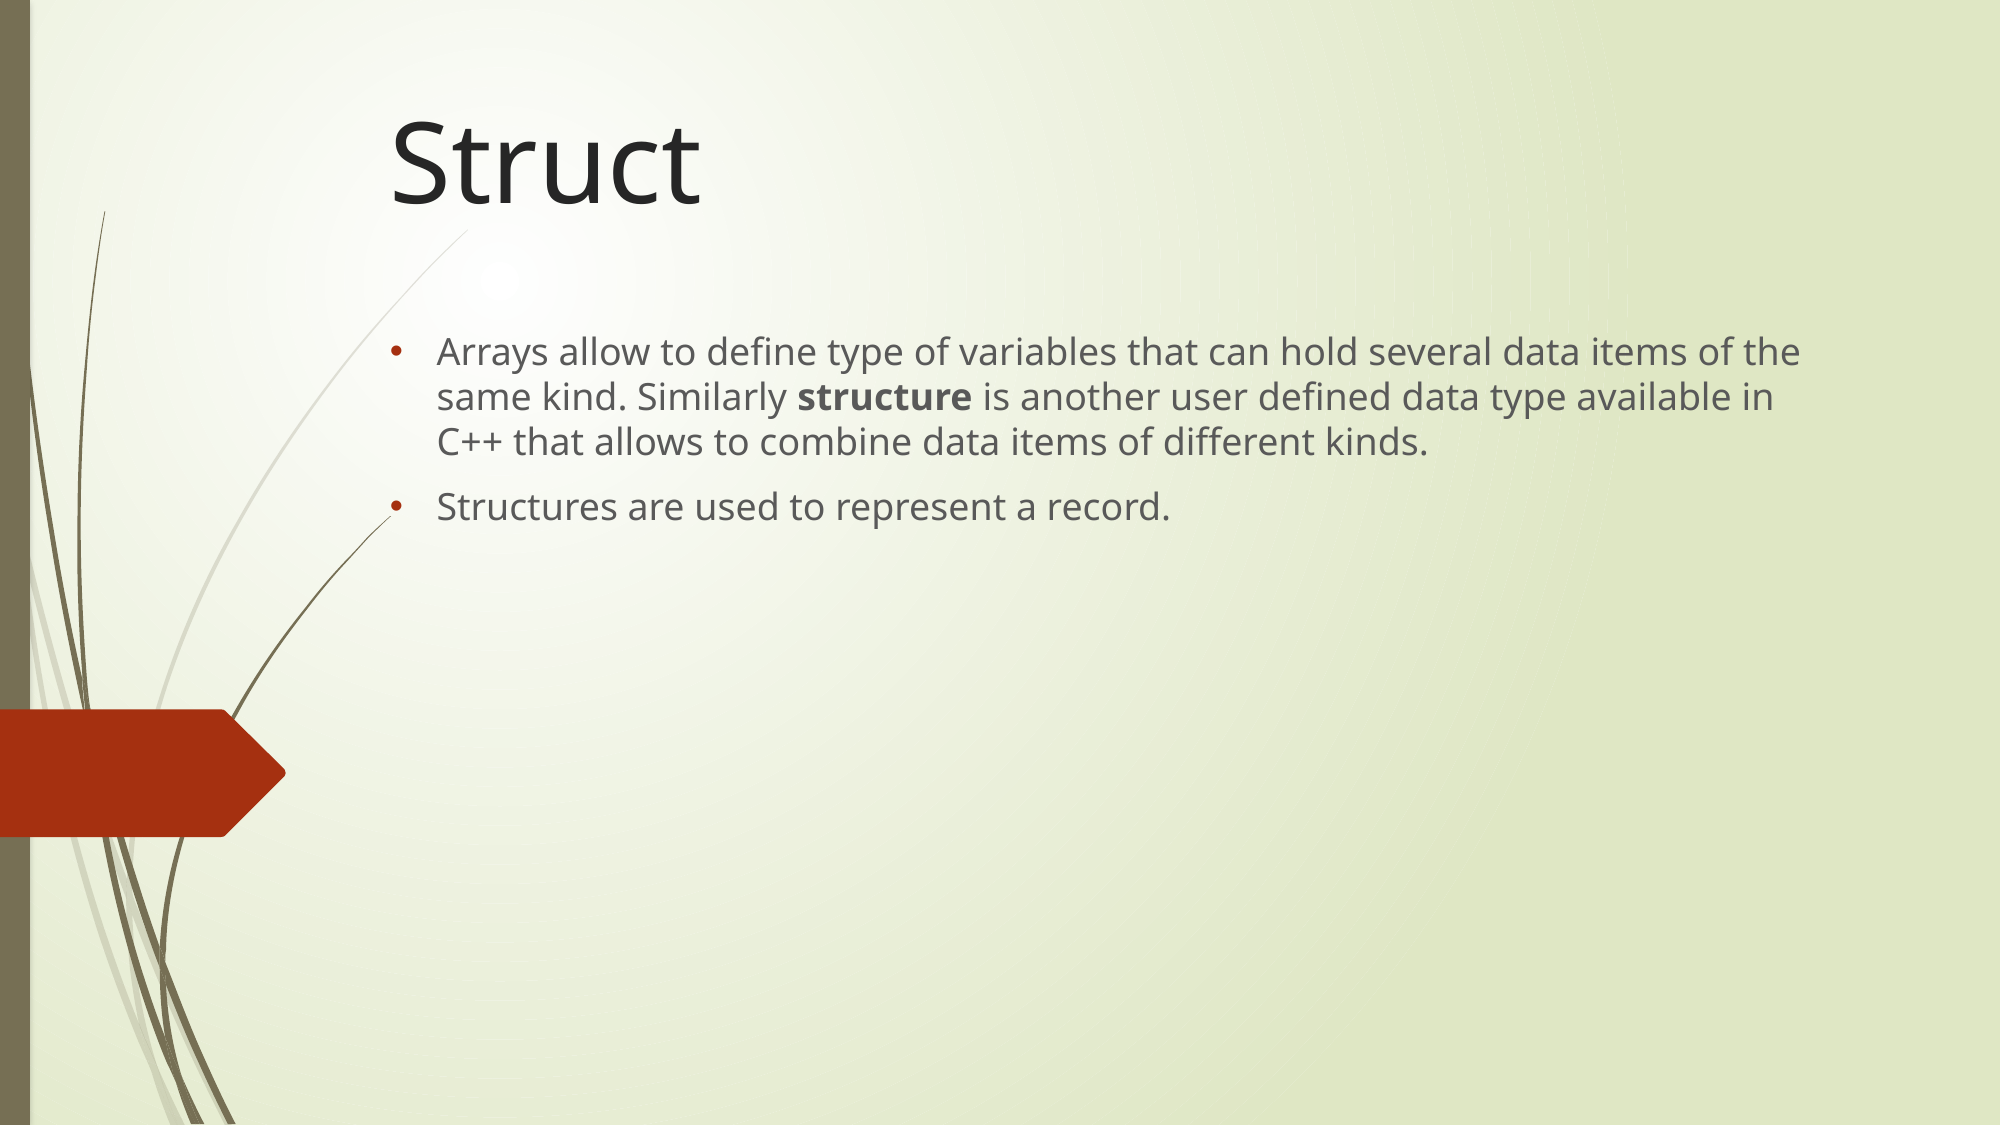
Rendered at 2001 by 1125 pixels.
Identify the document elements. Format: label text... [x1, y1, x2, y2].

subtitle Arrays allow to define type of variables that can hold several data items of the same kind. Similarly structure is another user defined data type available in C++ that allows to combine data items of different kinds. Structures are used to represent a record. [374, 320, 1838, 1085]
title Struct [374, 0, 1838, 235]
